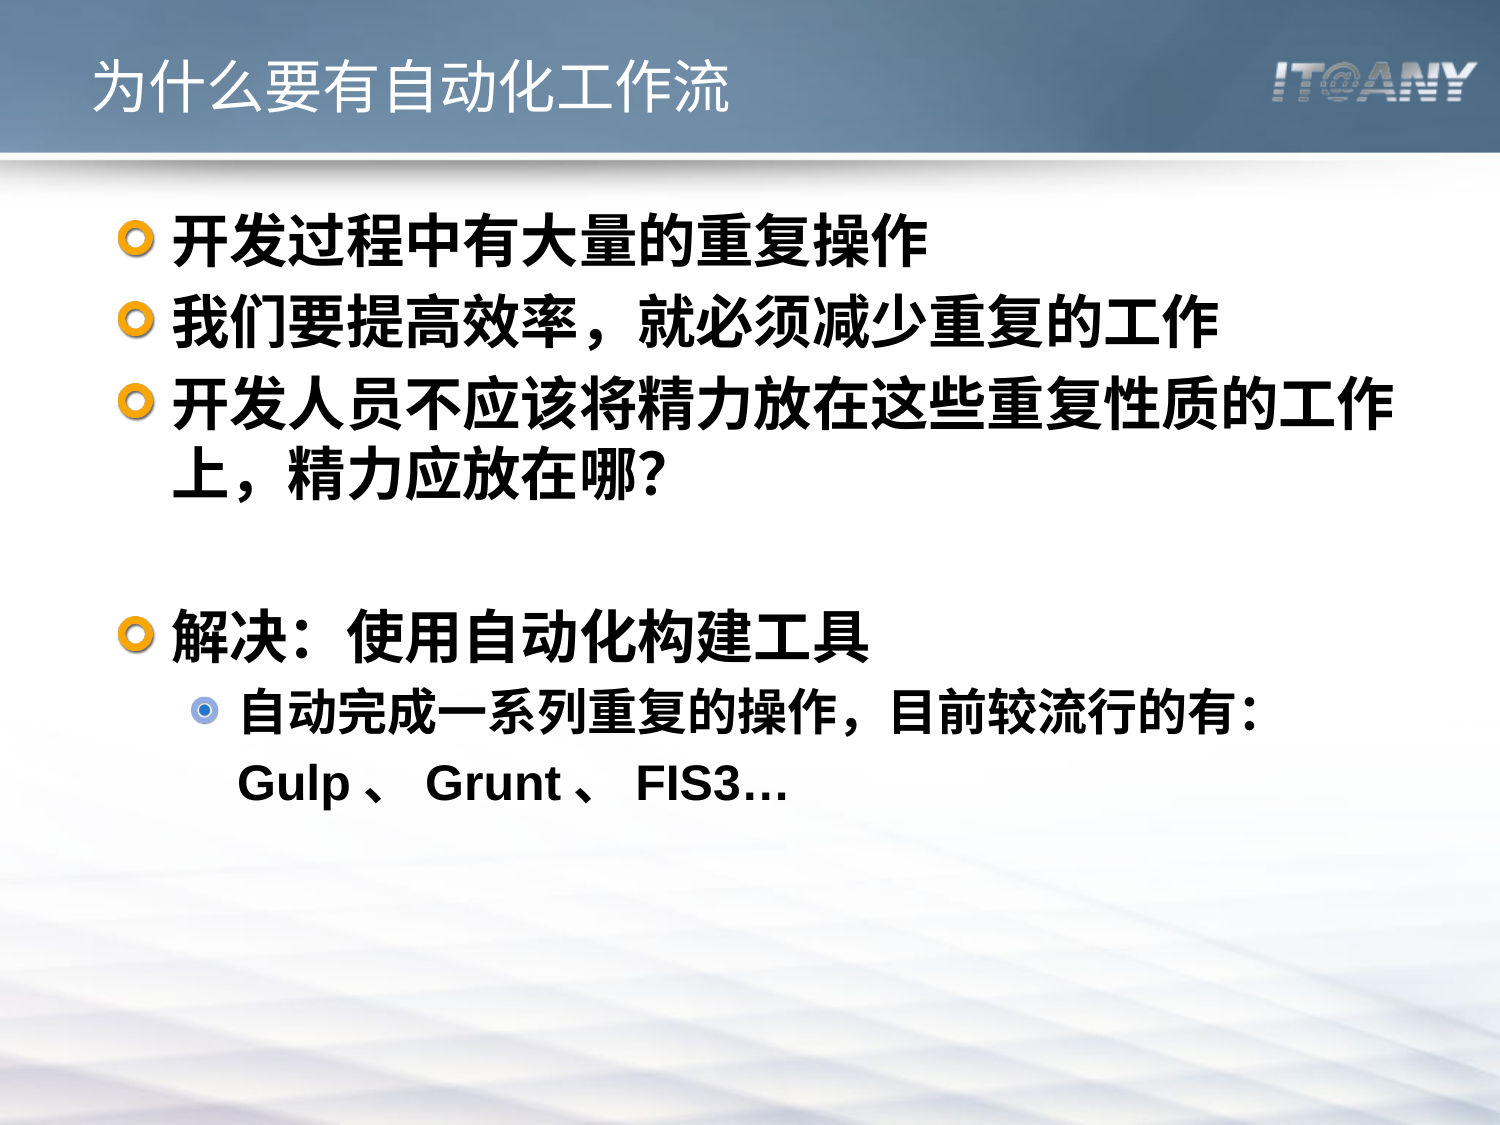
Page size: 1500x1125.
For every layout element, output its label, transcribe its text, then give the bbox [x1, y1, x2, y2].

title 为什么要有自动化工作流 [74, 33, 1426, 138]
list 开发过程中有大量的重复操作 我们要提高效率，就必须减少重复的工作 开发人员不应该将精力放在这些重复性质的工作上，精力应放在哪？ 解决：使用自动化构建工具 自动完成一系列重复的操作，目前较流行的有： Gulp、Grunt、FIS3… [100, 196, 1451, 940]
picture [0, 0, 1500, 1125]
